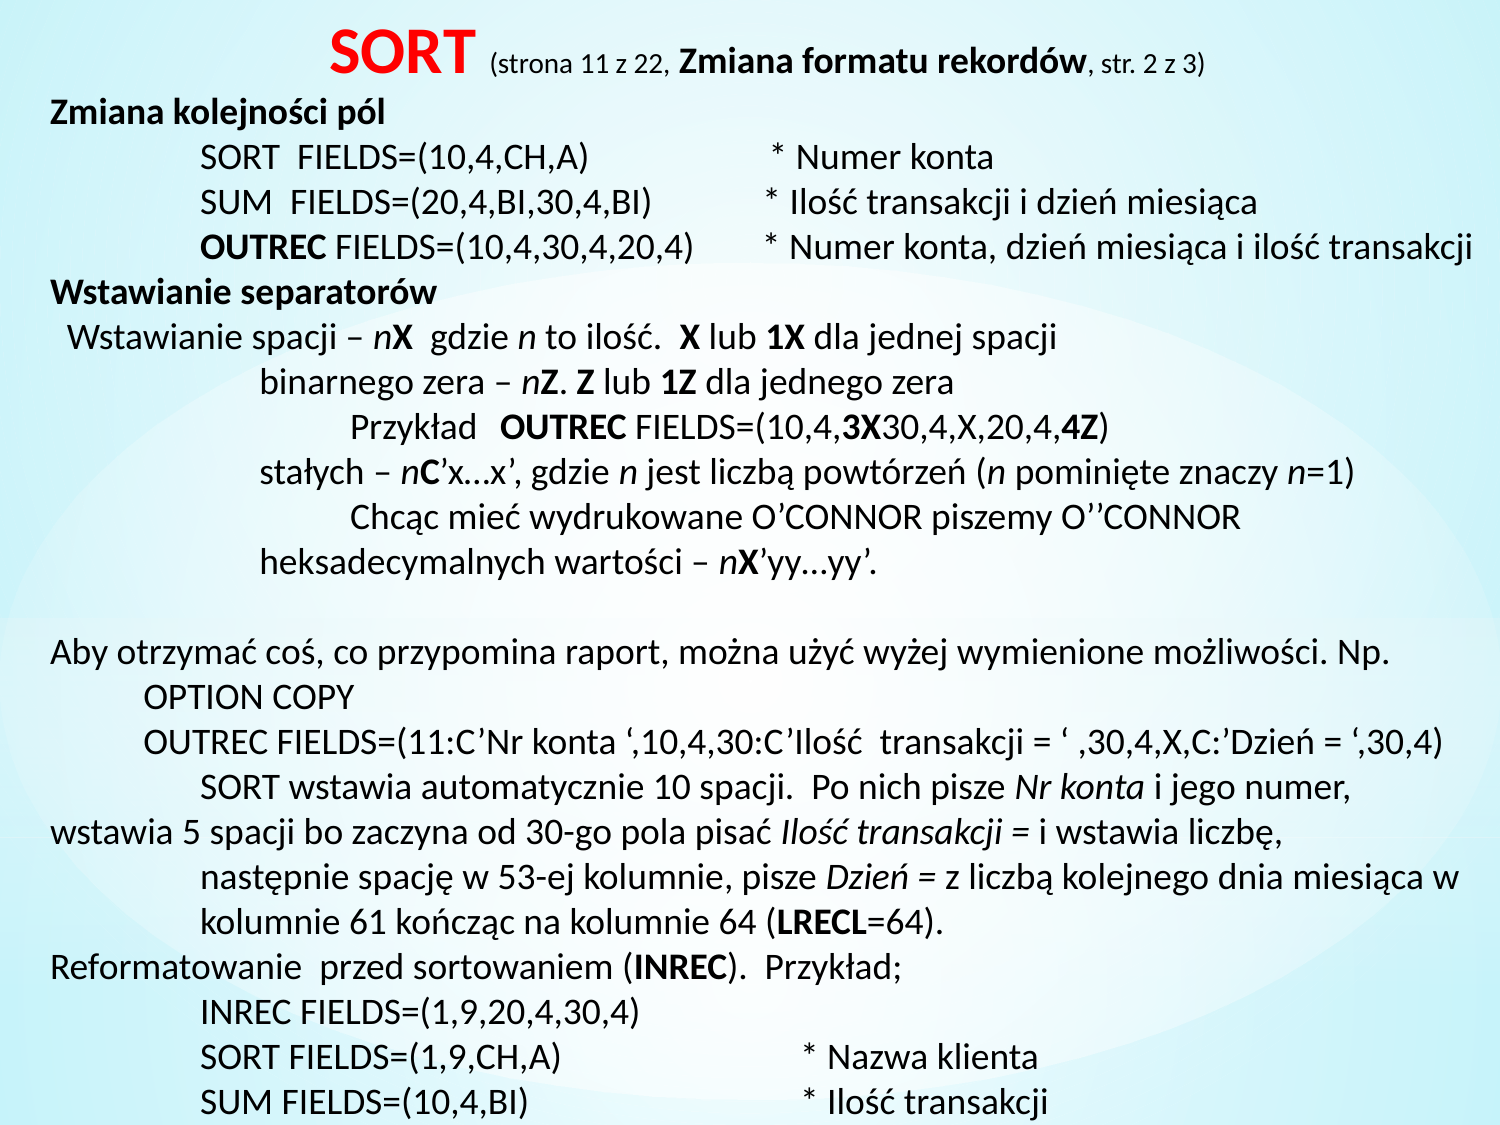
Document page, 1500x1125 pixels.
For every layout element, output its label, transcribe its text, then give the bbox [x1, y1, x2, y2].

text_box SORT (strona 11 z 22, Zmiana formatu rekordów, str. 2 z 3) Zmiana kolejności pól SORT FIELDS=(10,4,CH,A) * Numer konta SUM FIELDS=(20,4,BI,30,4,BI) * Ilość transakcji i dzień miesiąca OUTREC FIELDS=(10,4,30,4,20,4) * Numer konta, dzień miesiąca i ilość transakcji Wstawianie separatorów Wstawianie spacji – nX gdzie n to ilość. X lub 1X dla jednej spacji binarnego zera – nZ. Z lub 1Z dla jednego zera Przykład OUTREC FIELDS=(10,4,3X30,4,X,20,4,4Z) stałych – nC’x…x’, gdzie n jest liczbą powtórzeń (n pominięte znaczy n=1) Chcąc mieć wydrukowane O’CONNOR piszemy O’’CONNOR heksadecymalnych wartości – nX’yy…yy’. Aby otrzymać coś, co przypomina raport, można użyć wyżej wymienione możliwości. Np. OPTION COPY OUTREC FIELDS=(11:C’Nr konta ‘,10,4,30:C’Ilość transakcji = ‘ ,30,4,X,C:’Dzień = ‘,30,4) SORT wstawia automatycznie 10 spacji. Po nich pisze Nr konta i jego numer, wstawia 5 spacji bo zaczyna od 30-go pola pisać Ilość transakcji = i wstawia liczbę, następnie spację w 53-ej kolumnie, pisze Dzień = z liczbą kolejnego dnia miesiąca w kolumnie 61 kończąc na kolumnie 64 (LRECL=64). Reformatowanie przed sortowaniem (INREC). Przykład; INREC FIELDS=(1,9,20,4,30,4) SORT FIELDS=(1,9,CH,A) * Nazwa klienta SUM FIELDS=(10,4,BI) * Ilość transakcji [35, 0, 1500, 1125]
